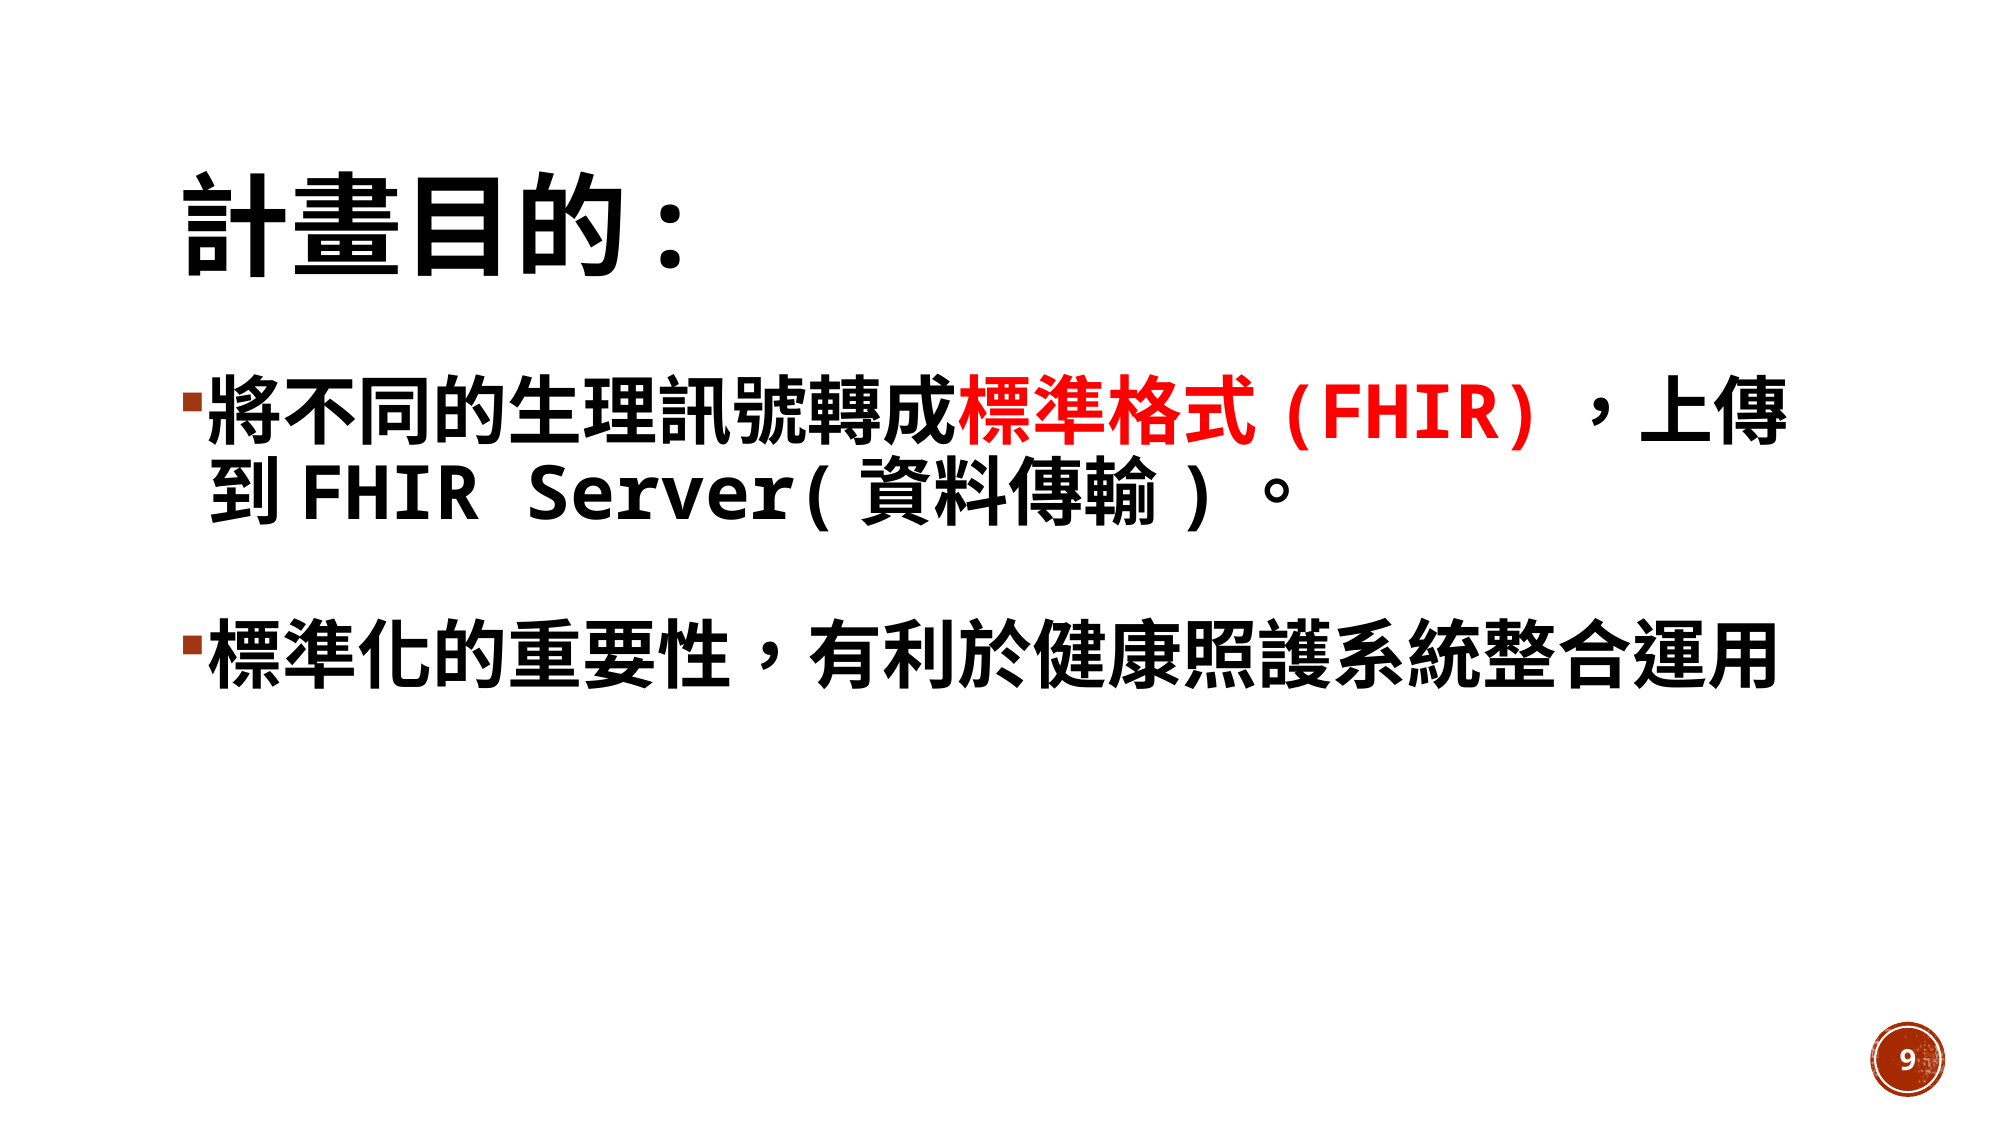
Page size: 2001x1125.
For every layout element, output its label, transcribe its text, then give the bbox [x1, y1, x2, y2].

slide_number 9 [1855, 1028, 1961, 1089]
title 計畫目的: [162, 128, 1813, 334]
list 將不同的生理訊號轉成標準格式(FHIR)，上傳到FHIR Server(資料傳輸)。 標準化的重要性，有利於健康照護系統整合運用 [162, 366, 1813, 986]
